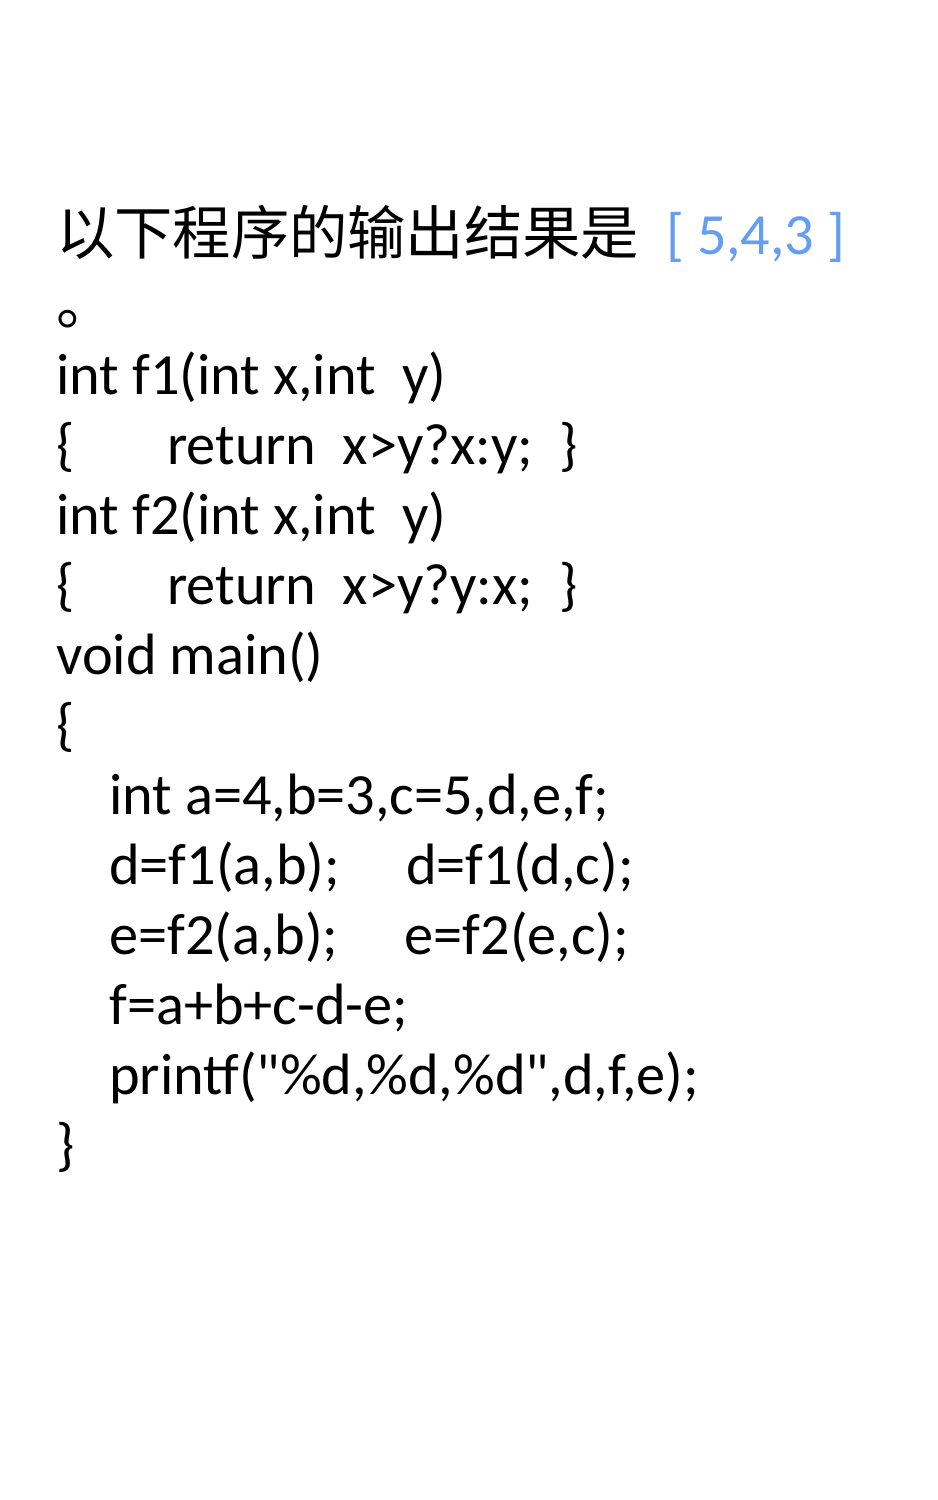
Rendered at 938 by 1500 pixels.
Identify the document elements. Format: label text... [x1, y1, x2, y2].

text_box 以下程序的输出结果是 [ 5,4,3 ] 。 int f1(int x,int y) { return x>y?x:y; } int f2(int x,int y) { return x>y?y:x; } void main() { int a=4,b=3,c=5,d,e,f; d=f1(a,b); d=f1(d,c); e=f2(a,b); e=f2(e,c); f=a+b+c-d-e; printf("%d,%d,%d",d,f,e); } [41, 254, 865, 1119]
